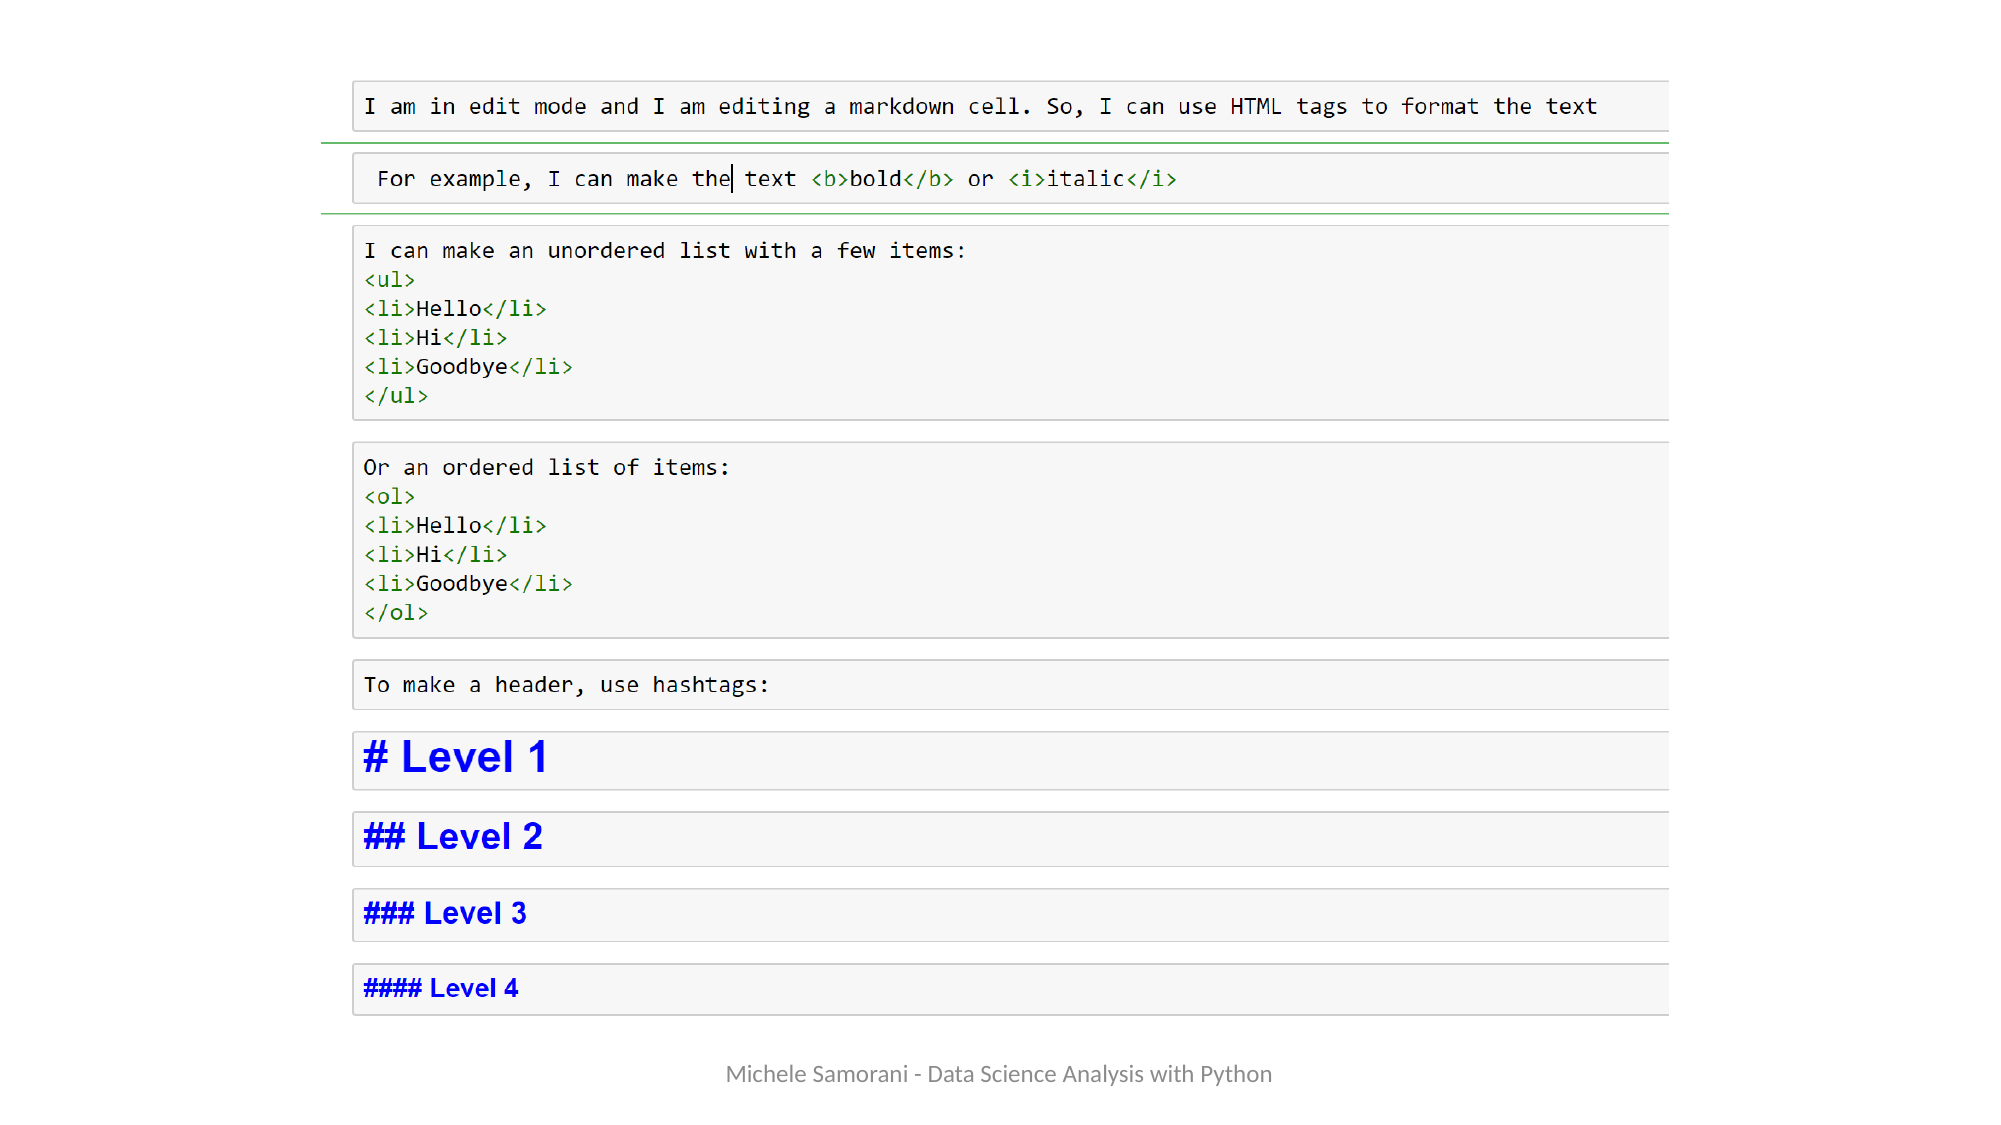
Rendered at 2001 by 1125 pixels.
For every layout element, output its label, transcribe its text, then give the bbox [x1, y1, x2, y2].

footer Michele Samorani - Data Science Analysis with Python [662, 1042, 1338, 1103]
picture [321, 63, 1669, 1035]
